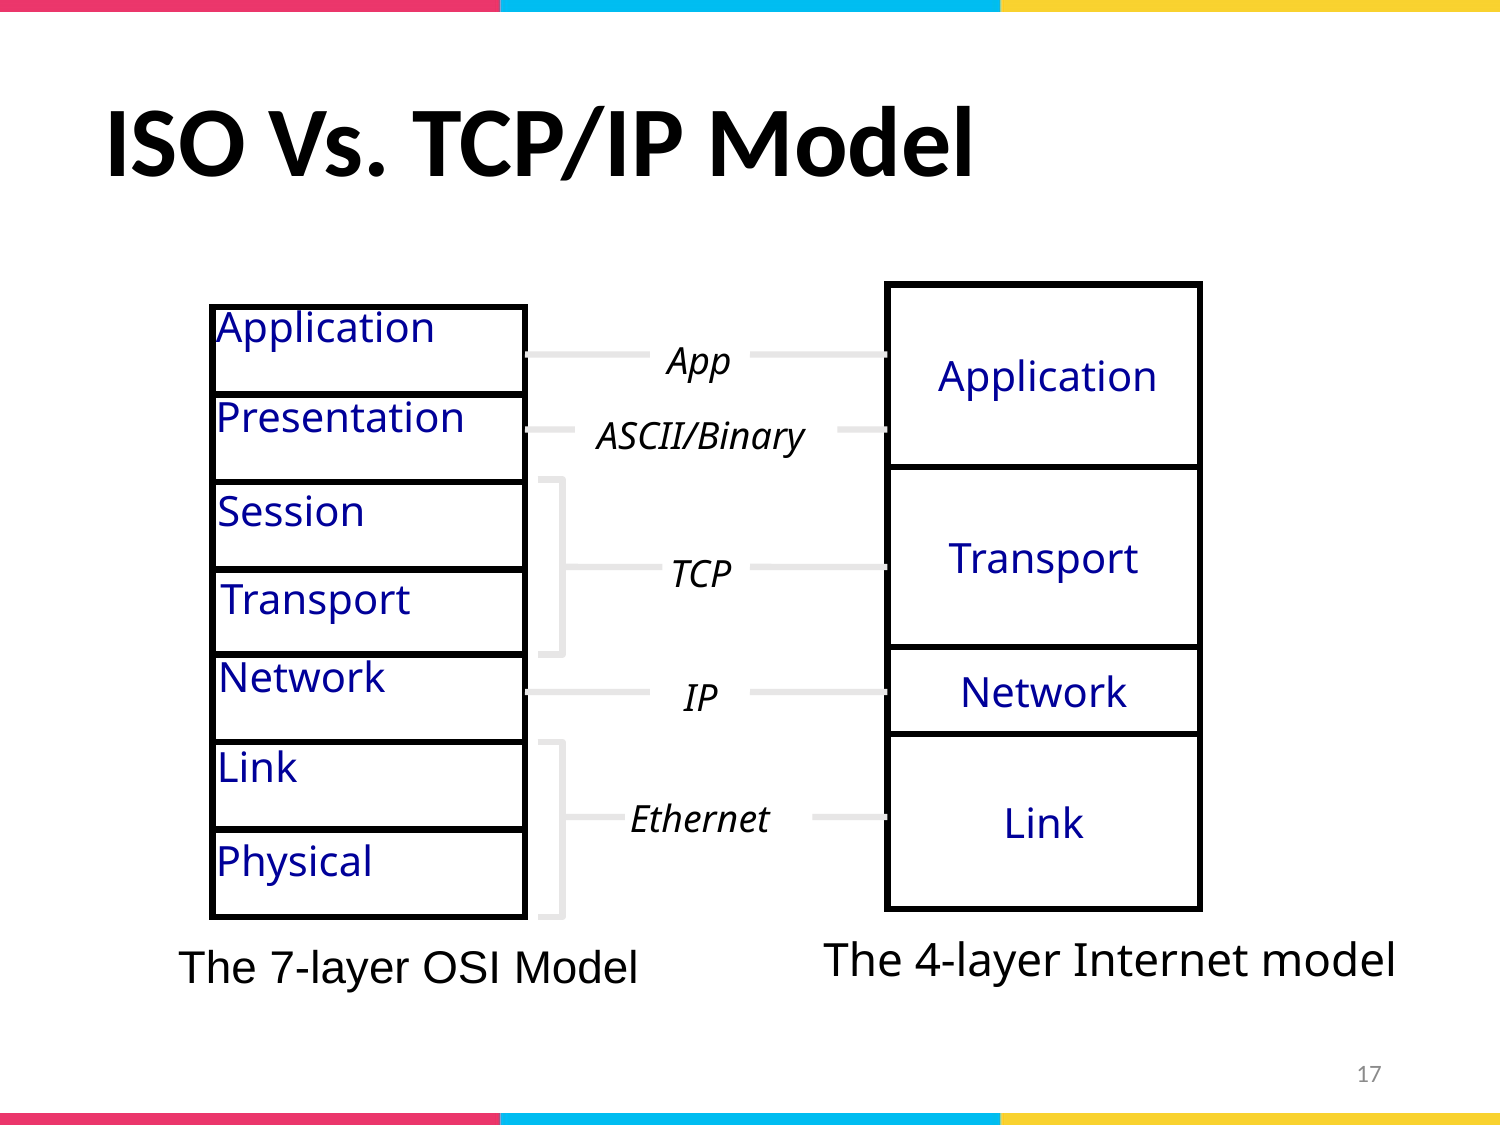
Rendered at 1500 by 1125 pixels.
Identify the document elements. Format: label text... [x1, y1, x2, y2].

text_box Network [203, 642, 401, 708]
title ISO Vs. TCP/IP Model [89, 35, 1384, 253]
text_box [212, 394, 524, 481]
text_box Transport [205, 565, 426, 631]
text_box Application [201, 292, 451, 358]
text_box [212, 654, 524, 741]
slide_number 17 [1059, 1042, 1397, 1103]
text_box Link [888, 734, 1200, 910]
picture [0, 0, 501, 12]
picture [0, 1113, 501, 1125]
text_box Application [923, 341, 1173, 407]
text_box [524, 329, 888, 917]
text_box Link [202, 733, 313, 798]
text_box [887, 284, 1200, 467]
text_box The 4-layer Internet model [808, 922, 1413, 993]
text_box [212, 481, 524, 569]
text_box Session [202, 477, 381, 543]
picture [1000, 0, 1500, 12]
text_box [212, 741, 524, 829]
text_box Presentation [200, 383, 481, 448]
text_box [212, 306, 525, 394]
picture [1000, 1113, 1500, 1125]
text_box [212, 829, 524, 917]
text_box [212, 569, 524, 654]
text_box The 7-layer OSI Model [163, 929, 654, 1000]
text_box Transport [888, 467, 1200, 647]
text_box Network [888, 647, 1200, 734]
text_box Physical [201, 827, 388, 893]
